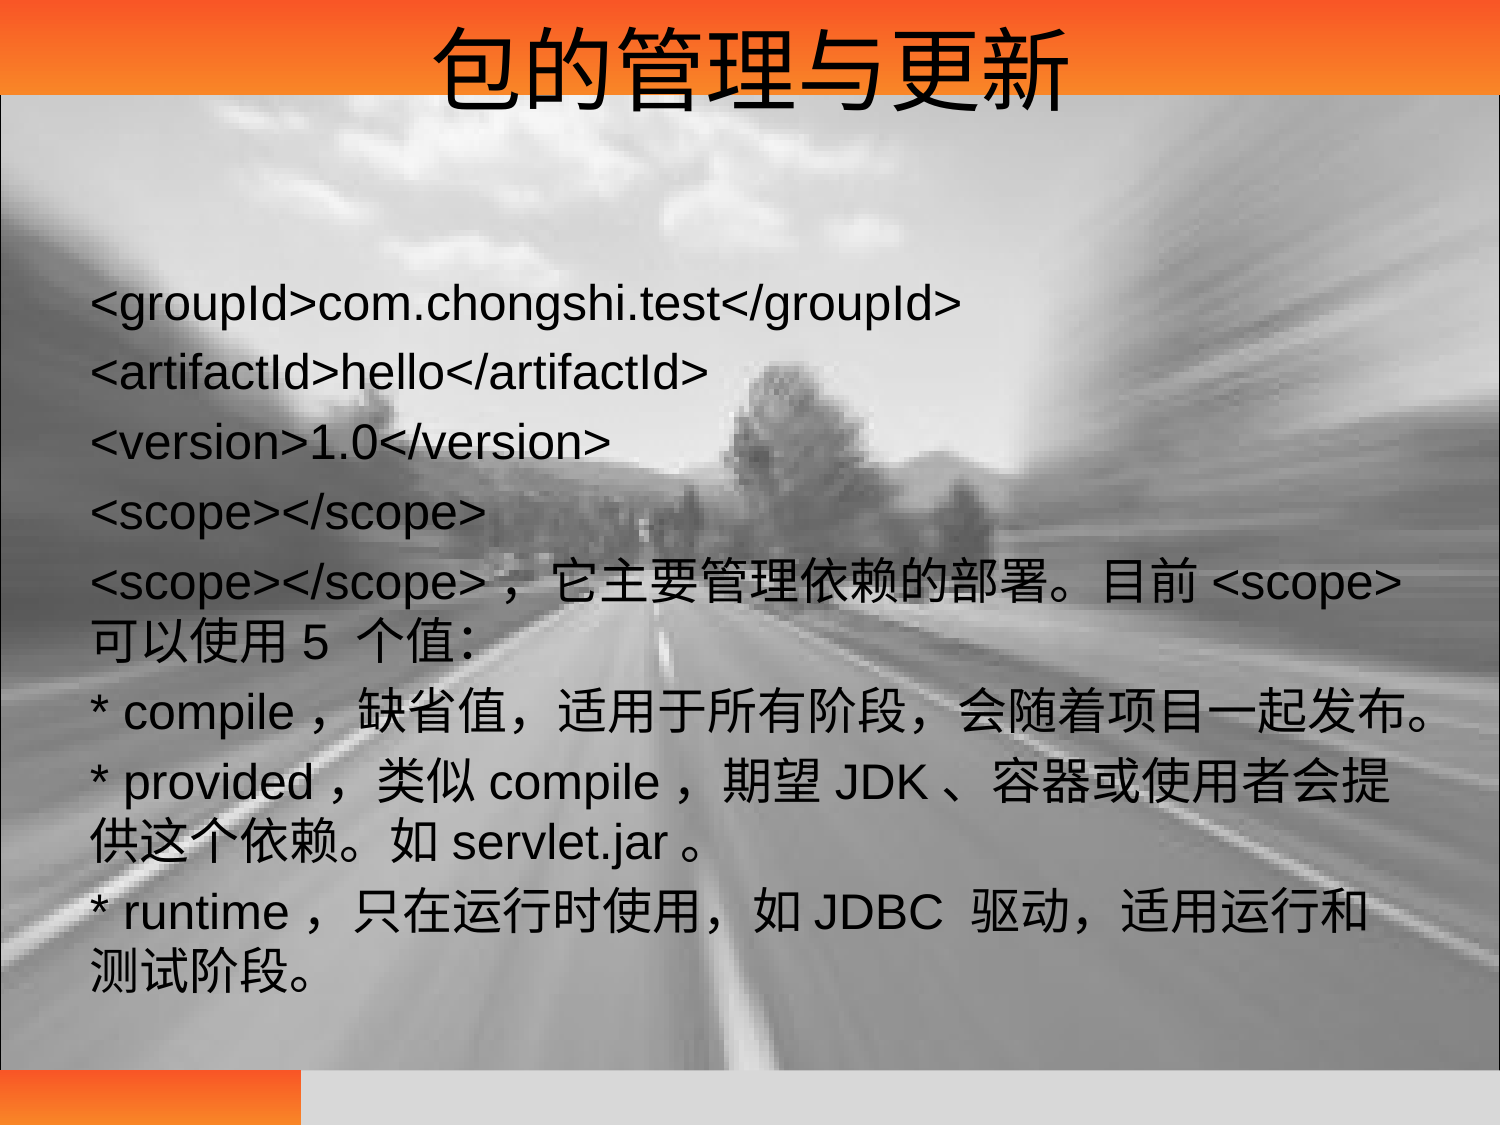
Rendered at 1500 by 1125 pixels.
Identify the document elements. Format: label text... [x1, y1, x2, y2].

title 包的管理与更新 [76, 5, 1427, 194]
list <groupId>com.chongshi.test</groupId> <artifactId>hello</artifactId> <version>1.0</version> <scope></scope> <scope></scope>，它主要管理依赖的部署。目前<scope>可以使用5 个值： * compile，缺省值，适用于所有阶段，会随着项目一起发布。 * provided，类似compile，期望JDK、容器或使用者会提供这个依赖。如servlet.jar。 * runtime，只在运行时使用，如JDBC 驱动，适用运行和测试阶段。 [75, 262, 1425, 1005]
